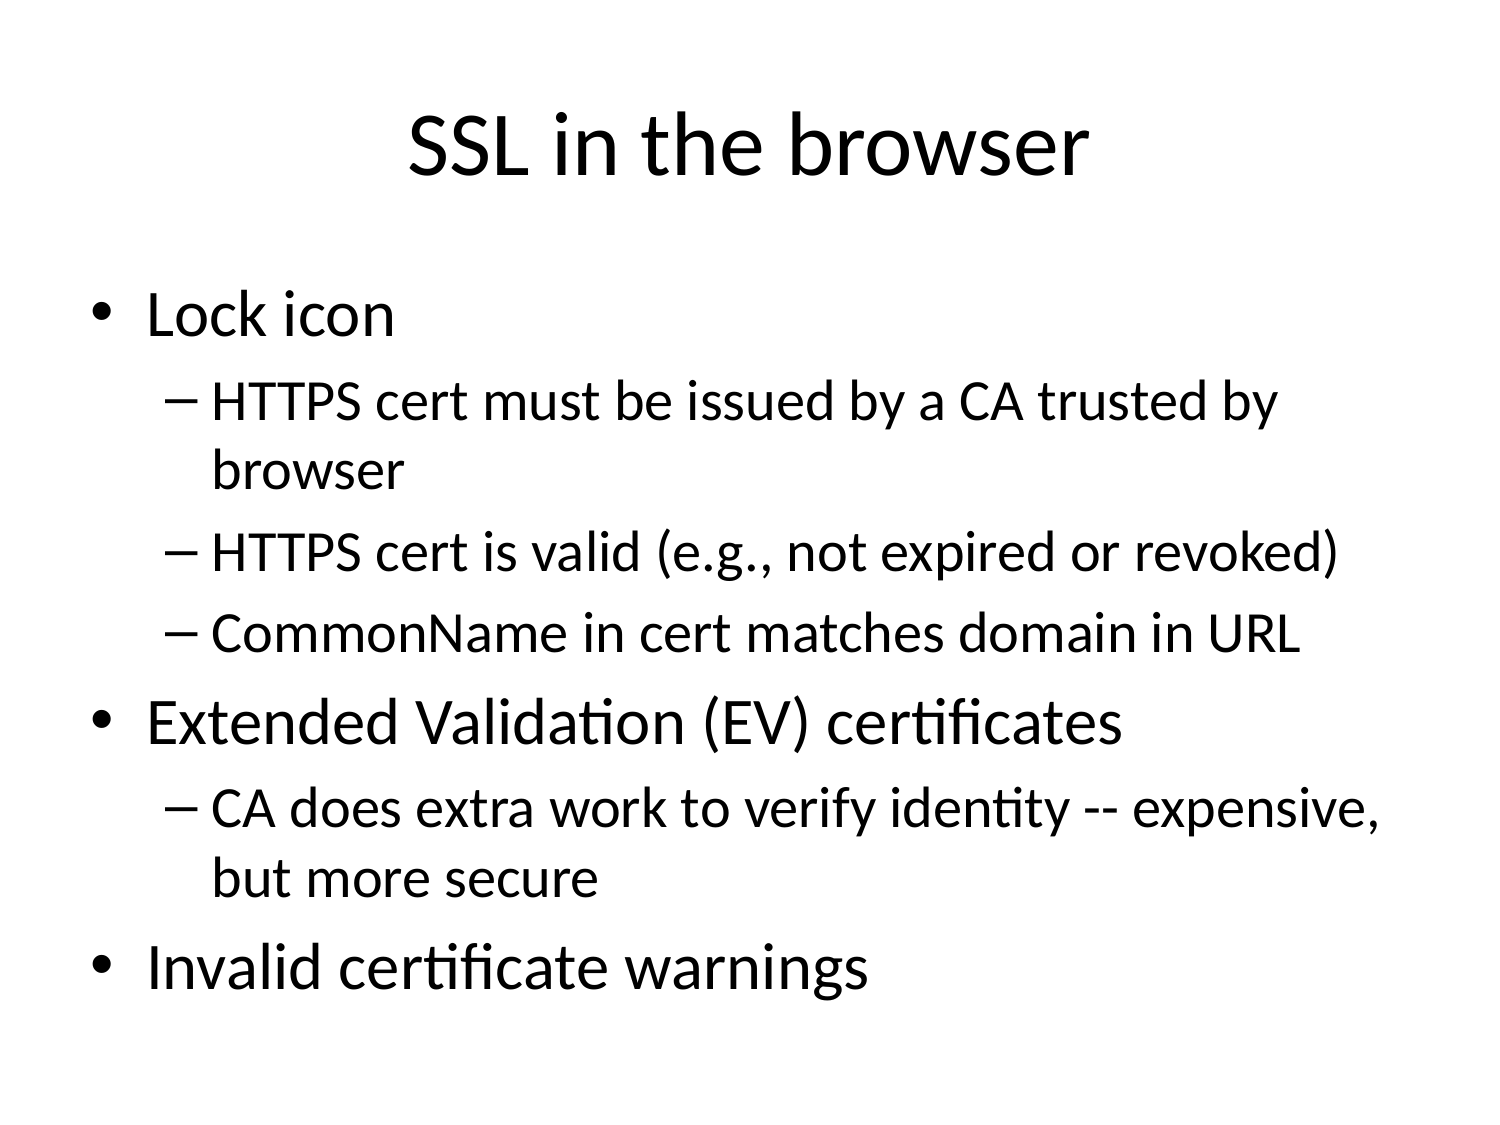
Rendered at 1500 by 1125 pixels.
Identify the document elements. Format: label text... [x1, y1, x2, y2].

title SSL in the browser [75, 45, 1425, 233]
list Lock icon HTTPS cert must be issued by a CA trusted by browser HTTPS cert is valid (e.g., not expired or revoked) CommonName in cert matches domain in URL Extended Validation (EV) certificates CA does extra work to verify identity -- expensive, but more secure Invalid certificate warnings [75, 262, 1425, 1043]
